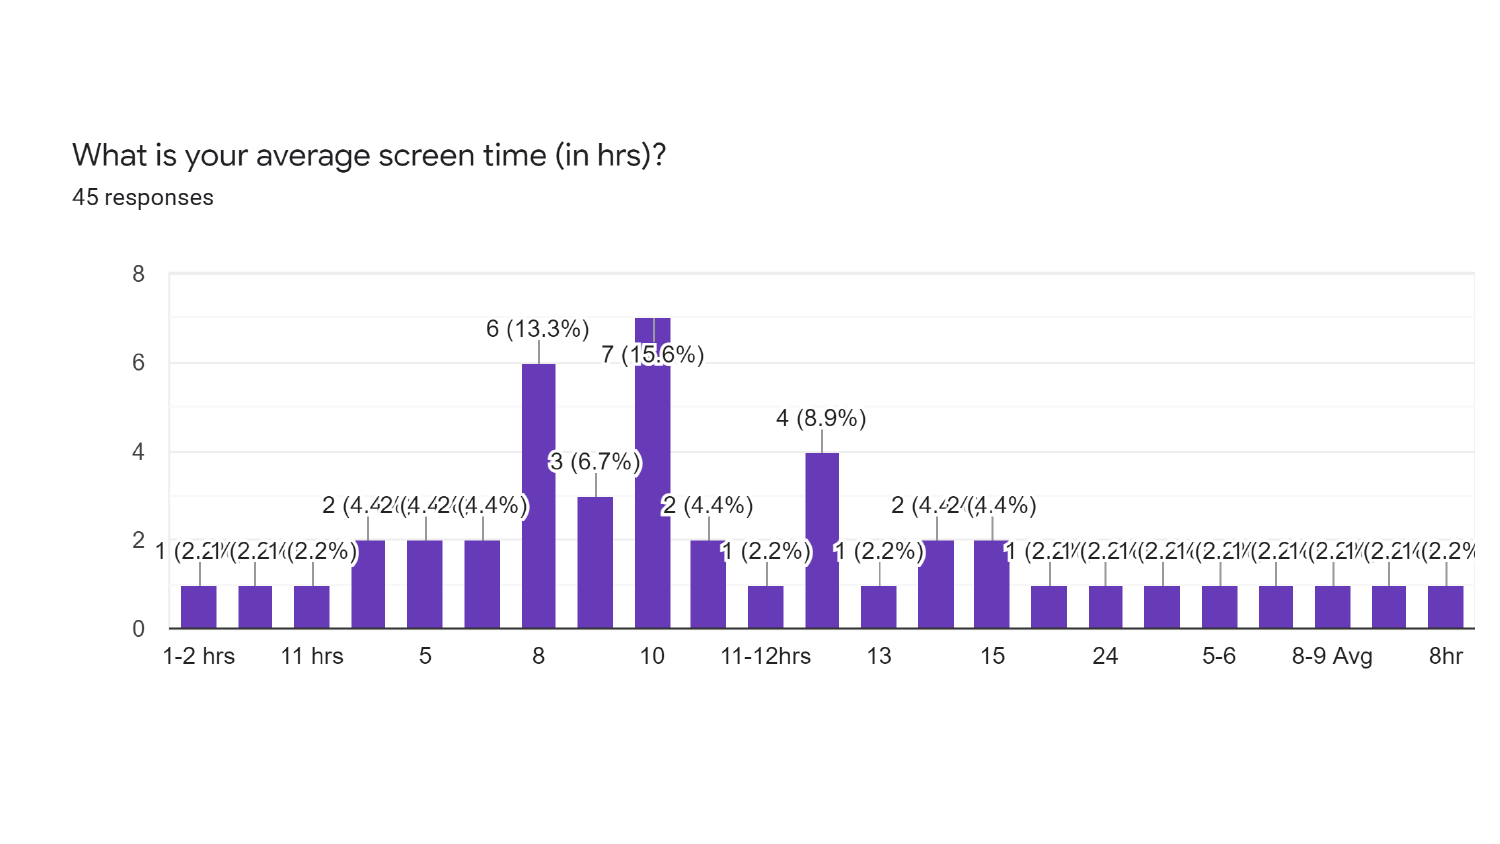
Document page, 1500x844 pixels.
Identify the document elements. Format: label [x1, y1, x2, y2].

picture [24, 86, 1476, 776]
